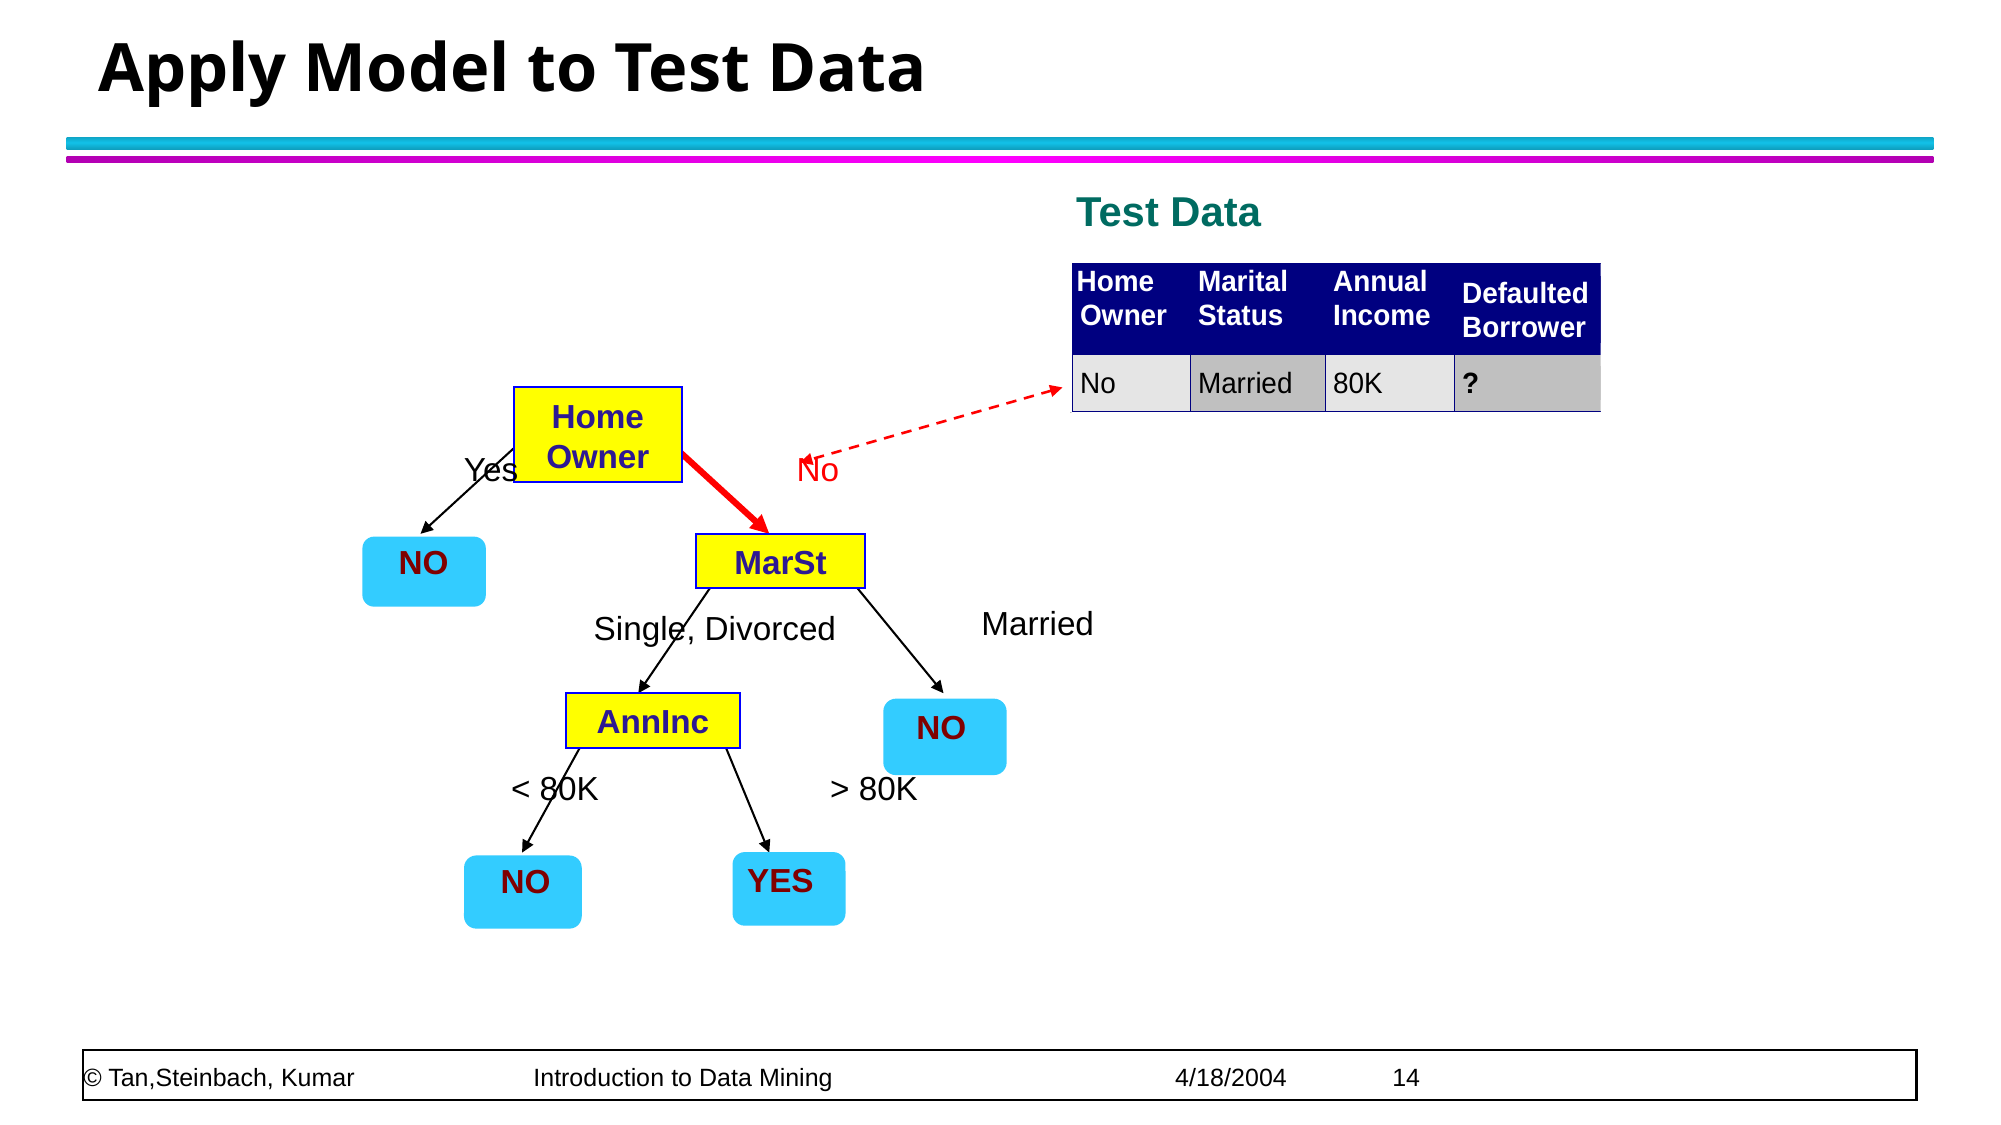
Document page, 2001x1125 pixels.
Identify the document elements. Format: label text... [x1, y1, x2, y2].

text_box [883, 754, 1007, 776]
text_box Yes [336, 440, 534, 496]
text_box [463, 908, 582, 929]
text_box No [669, 440, 854, 496]
text_box NO [327, 533, 520, 589]
text_box < 80K [383, 759, 614, 815]
text_box [1045, 384, 1062, 397]
text_box [753, 815, 771, 852]
text_box [522, 815, 543, 852]
text_box Single, Divorced [466, 600, 852, 655]
text_box Home Owner [513, 387, 682, 483]
text_box > 80K [702, 759, 933, 815]
text_box Married [854, 594, 1119, 650]
text_box YES [718, 852, 843, 907]
text_box [638, 655, 665, 693]
text_box [420, 496, 462, 533]
title Apply Model to Test Data [83, 24, 1895, 113]
text_box [362, 589, 486, 607]
text_box NO [429, 852, 622, 908]
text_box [1062, 262, 1601, 445]
text_box Test Data [1037, 187, 1300, 243]
text_box [907, 650, 944, 694]
text_box [799, 453, 816, 465]
text_box AnnInc [565, 693, 740, 748]
text_box [727, 496, 769, 533]
text_box MarSt [696, 533, 865, 589]
text_box NO [845, 698, 1038, 754]
text_box [732, 857, 846, 926]
